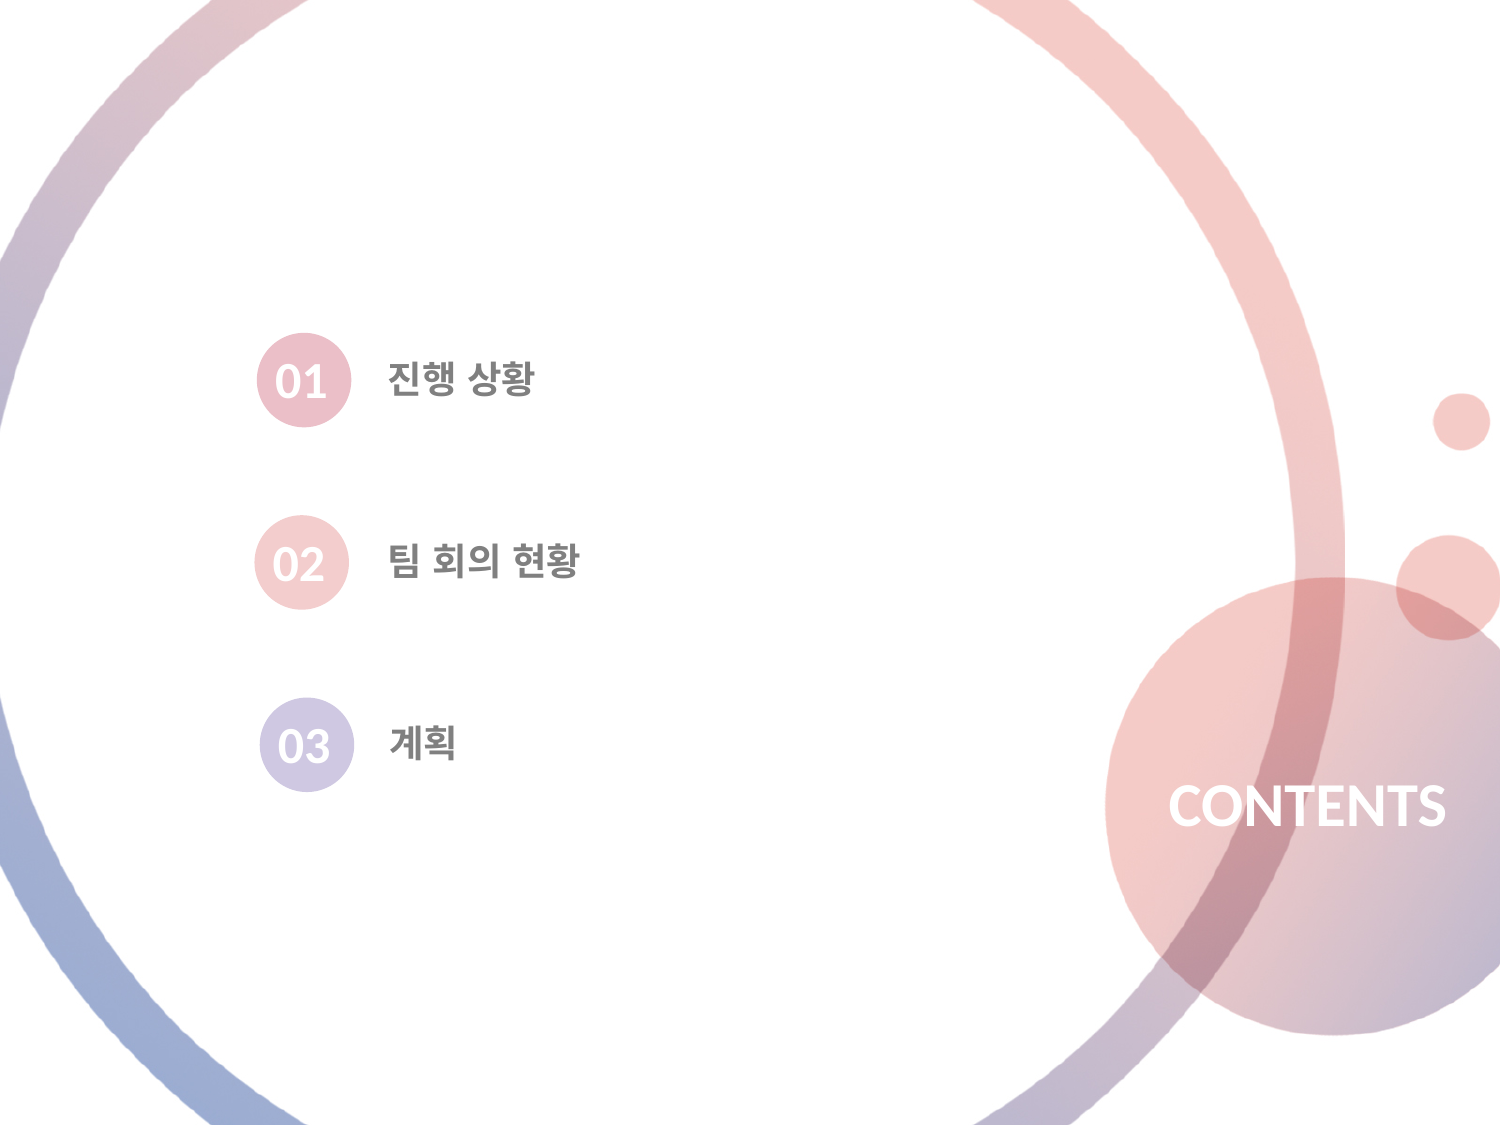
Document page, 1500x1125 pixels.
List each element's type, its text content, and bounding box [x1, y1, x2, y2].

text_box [256, 332, 858, 428]
picture [0, 0, 1500, 1125]
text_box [254, 514, 888, 610]
text_box CONTENTS [1116, 756, 1500, 847]
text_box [259, 697, 878, 793]
